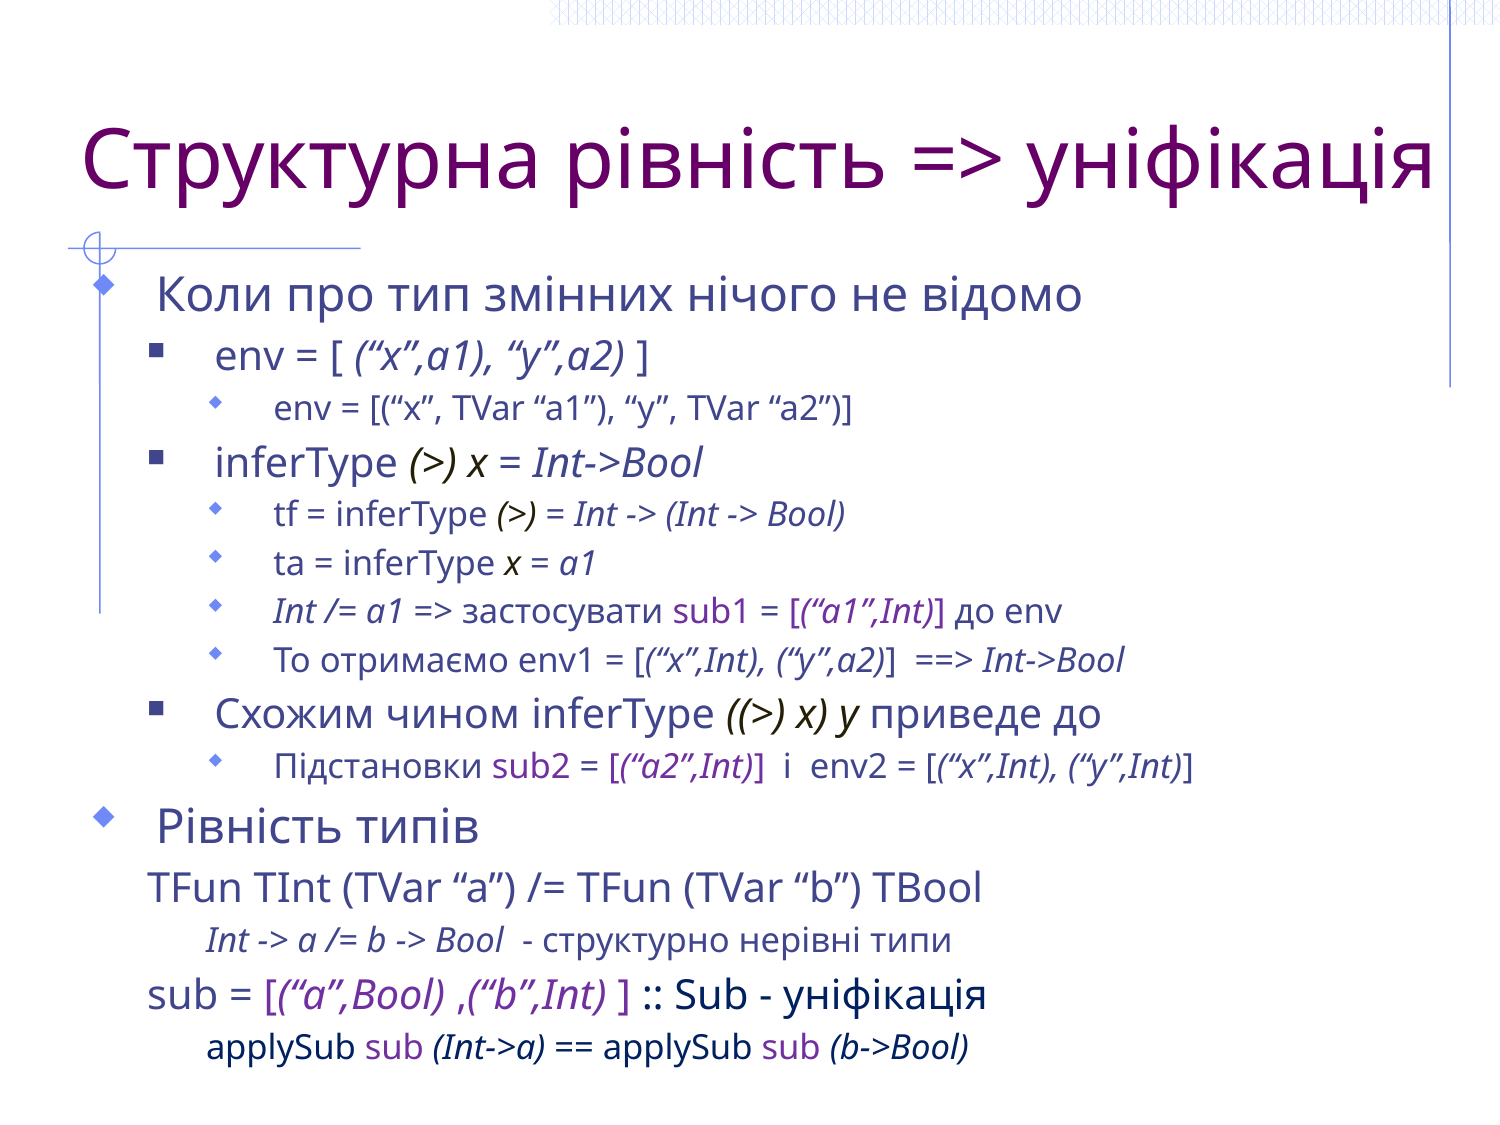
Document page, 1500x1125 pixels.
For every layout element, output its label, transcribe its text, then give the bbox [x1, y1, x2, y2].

title Структурна рівність => уніфікація [64, 75, 1459, 213]
list Коли про тип змінних нічого не відомо env = [ (“x”,a1), “y”,a2) ] env = [(“x”, TVar “a1”), “y”, TVar “a2”)] inferType (>) x = Int->Bool tf = inferType (>) = Int -> (Int -> Bool) ta = inferType x = a1 Int /= a1 => застосувати sub1 = [(“a1”,Int)] до env То отримаємо env1 = [(“x”,Int), (“y”,a2)] ==> Int->Bool Схожим чином inferType ((>) x) y приведе до Підстановки sub2 = [(“a2”,Int)] і env2 = [(“x”,Int), (“y”,Int)] Рівність типів TFun TInt (TVar “a”) /= TFun (TVar “b”) TBool Int -> a /= b -> Bool - структурно нерівні типи sub = [(“a”,Bool) ,(“b”,Int) ] :: Sub - уніфікація applySub sub (Int->a) == applySub sub (b->Bool) [64, 255, 1459, 1083]
